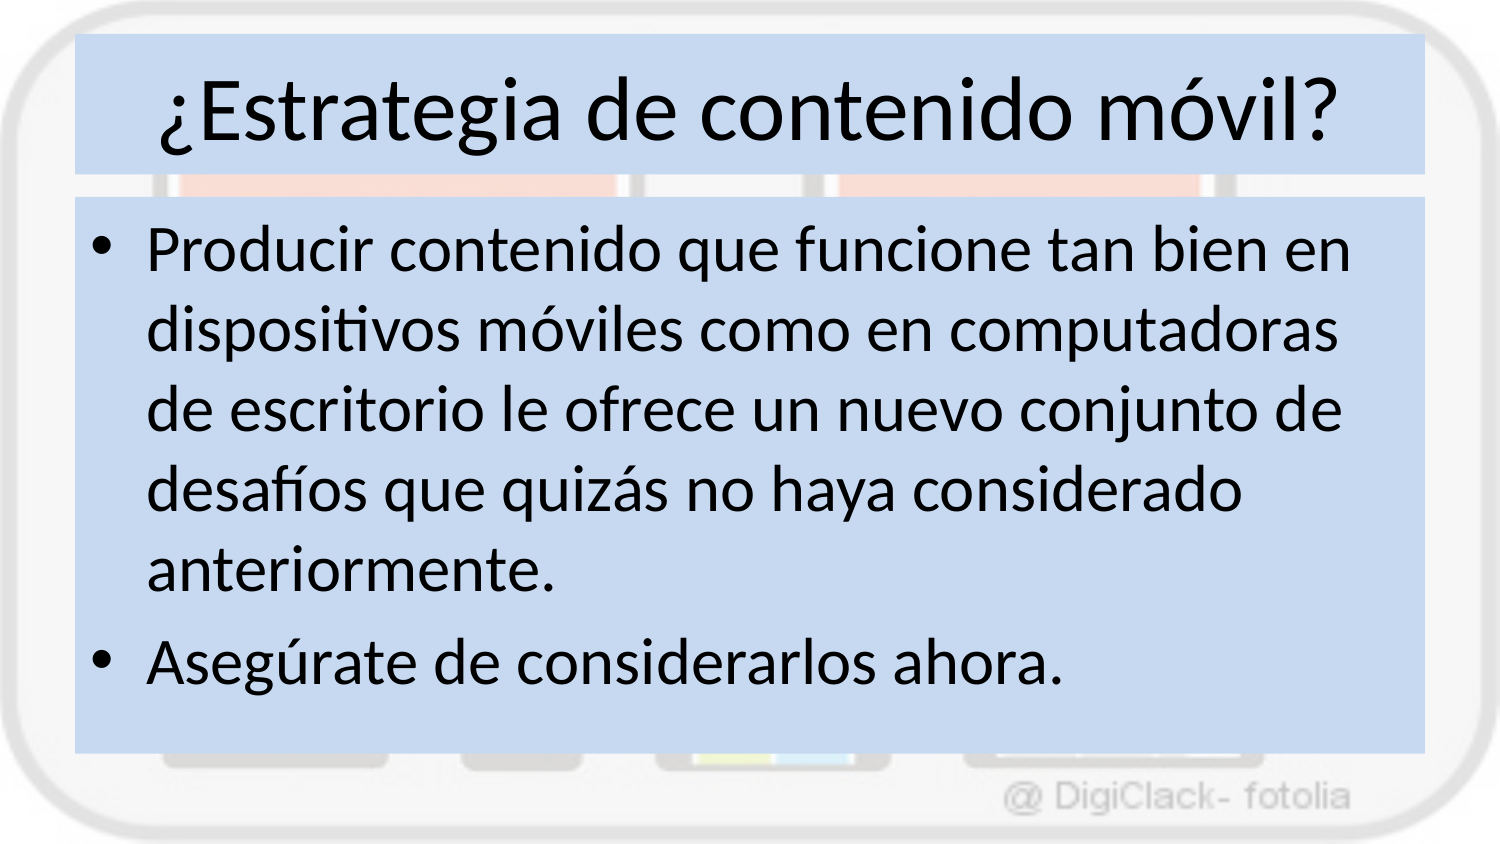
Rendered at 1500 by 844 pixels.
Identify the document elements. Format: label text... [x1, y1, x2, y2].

list Producir contenido que funcione tan bien en dispositivos móviles como en computadoras de escritorio le ofrece un nuevo conjunto de desafíos que quizás no haya considerado anteriormente. Asegúrate de considerarlos ahora. [75, 196, 1425, 754]
title ¿Estrategia de contenido móvil? [75, 33, 1425, 175]
